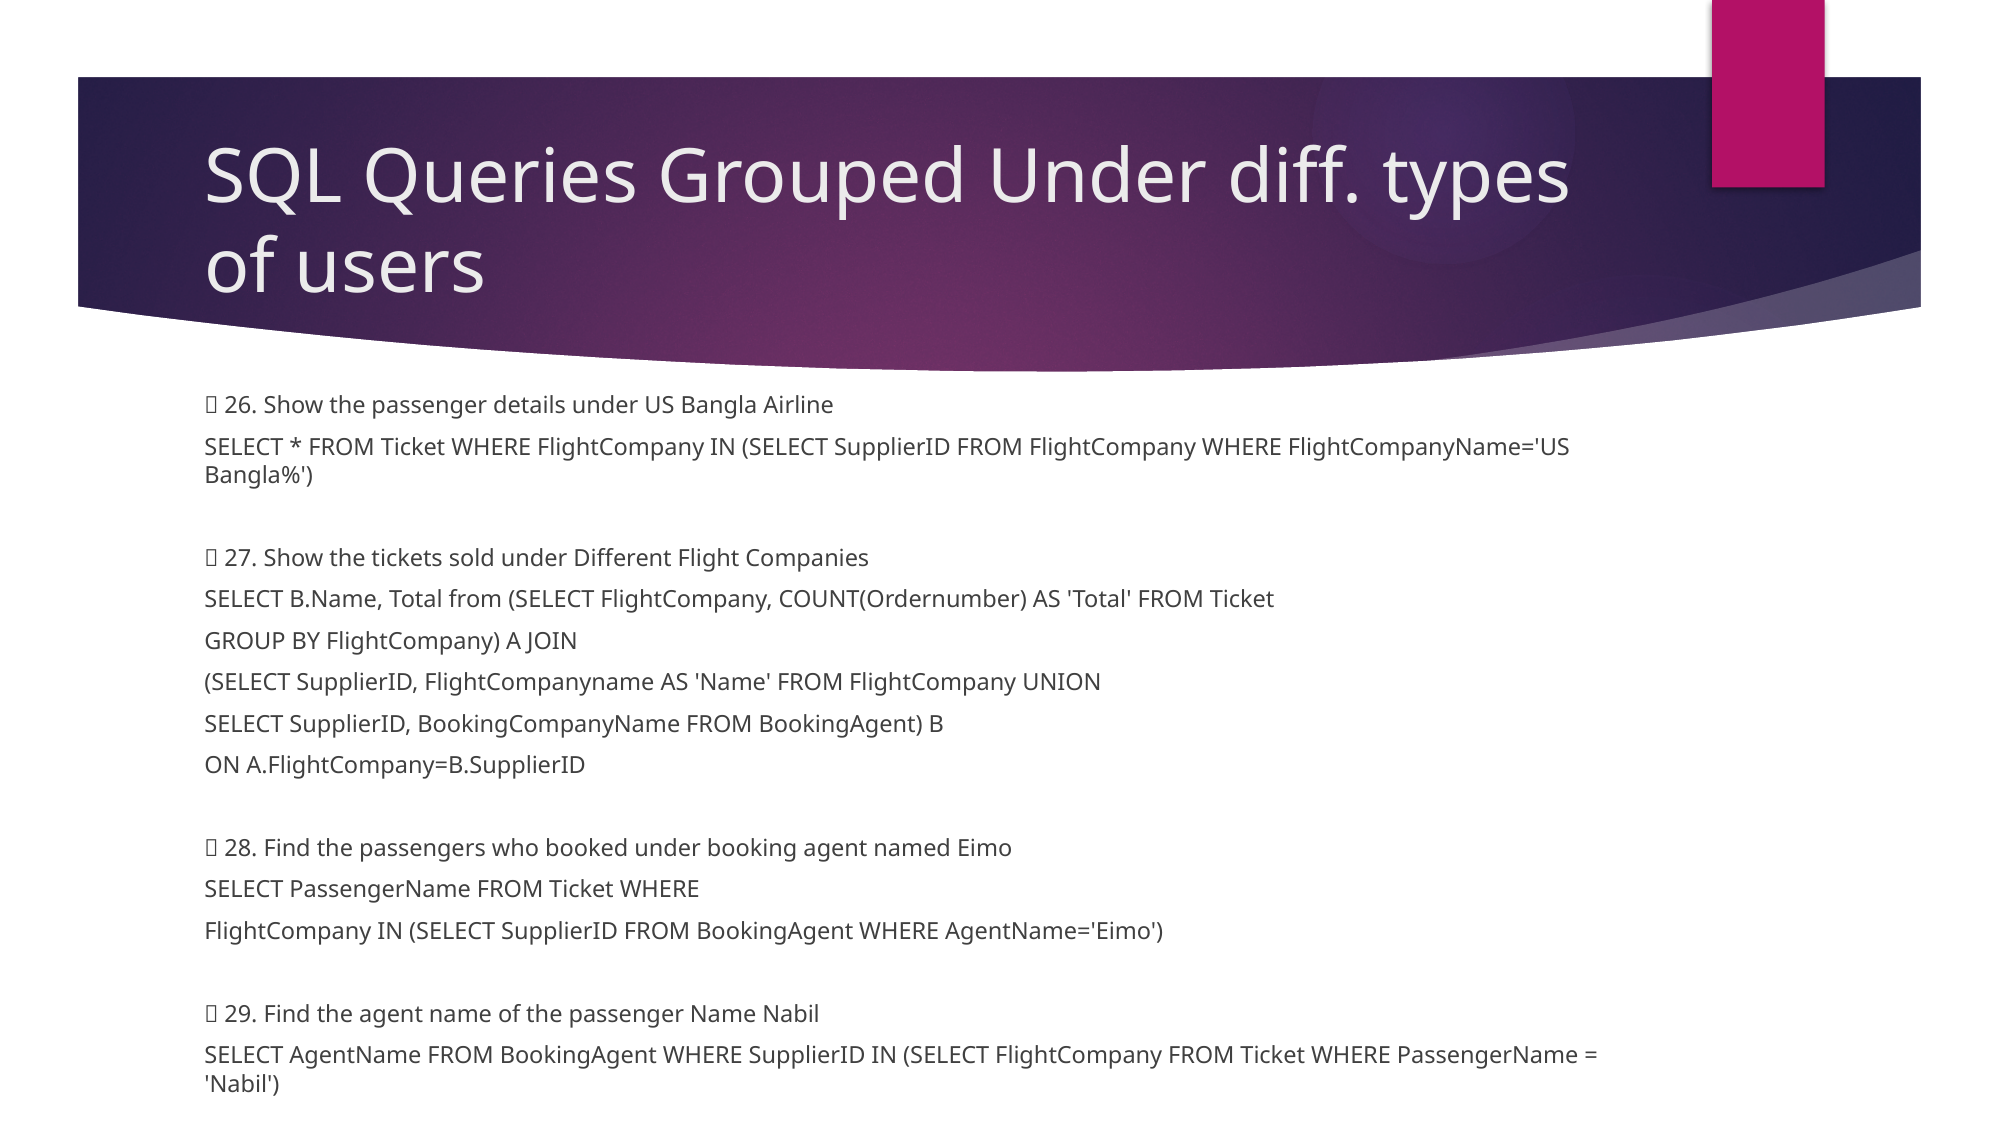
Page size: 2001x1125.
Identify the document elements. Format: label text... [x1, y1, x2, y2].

title SQL Queries Grouped Under diff. types of users [189, 159, 1627, 276]
list  26. Show the passenger details under US Bangla Airline SELECT * FROM Ticket WHERE FlightCompany IN (SELECT SupplierID FROM FlightCompany WHERE FlightCompanyName='US Bangla%')  27. Show the tickets sold under Different Flight Companies SELECT B.Name, Total from (SELECT FlightCompany, COUNT(Ordernumber) AS 'Total' FROM Ticket GROUP BY FlightCompany) A JOIN (SELECT SupplierID, FlightCompanyname AS 'Name' FROM FlightCompany UNION SELECT SupplierID, BookingCompanyName FROM BookingAgent) B ON A.FlightCompany=B.SupplierID  28. Find the passengers who booked under booking agent named Eimo SELECT PassengerName FROM Ticket WHERE FlightCompany IN (SELECT SupplierID FROM BookingAgent WHERE AgentName='Eimo')  29. Find the agent name of the passenger Name Nabil SELECT AgentName FROM BookingAgent WHERE SupplierID IN (SELECT FlightCompany FROM Ticket WHERE PassengerName = 'Nabil') [189, 382, 1638, 1114]
